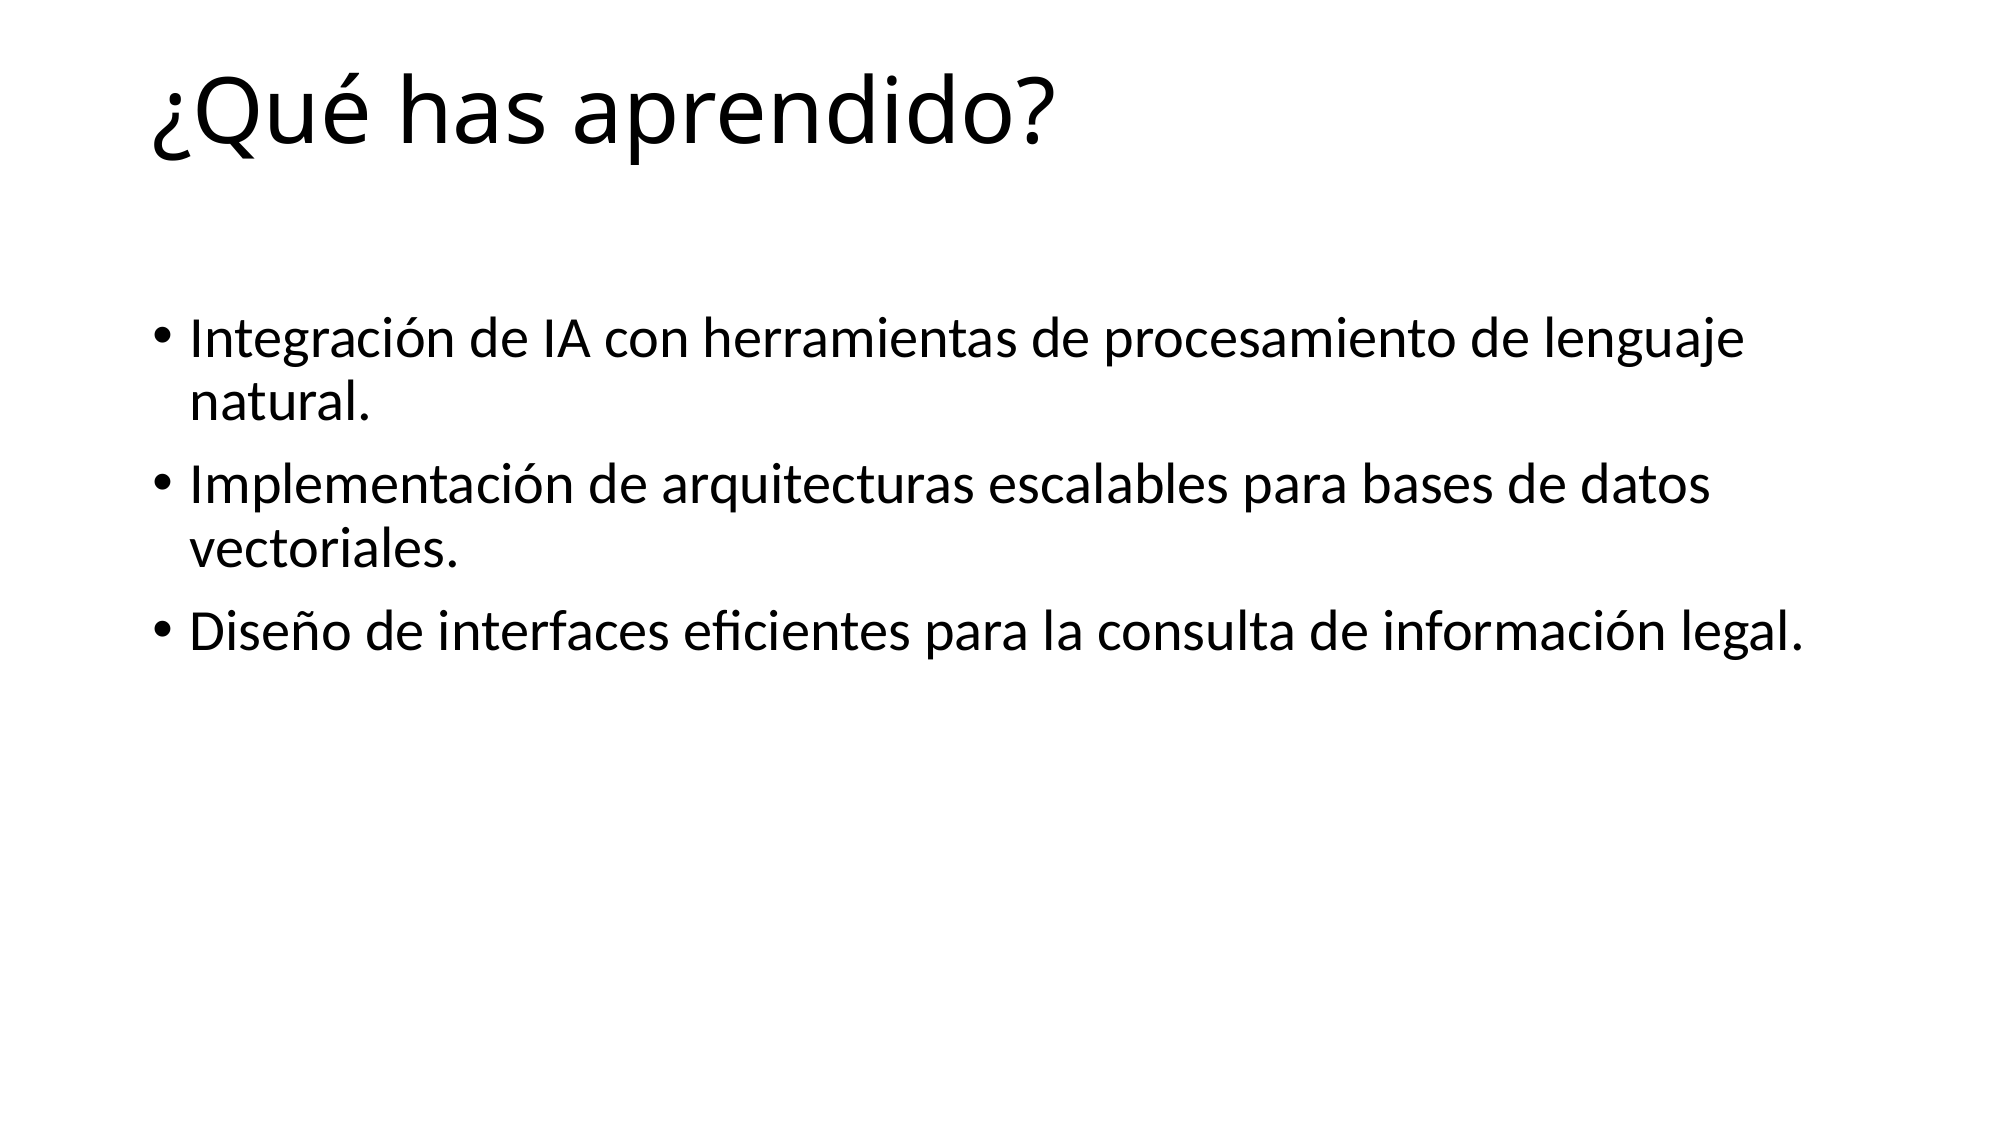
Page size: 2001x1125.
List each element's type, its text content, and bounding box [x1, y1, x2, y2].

list Integración de IA con herramientas de procesamiento de lenguaje natural. Implementación de arquitecturas escalables para bases de datos vectoriales. Diseño de interfaces eficientes para la consulta de información legal. [137, 299, 1863, 1014]
title ¿Qué has aprendido? [137, 59, 1863, 278]
